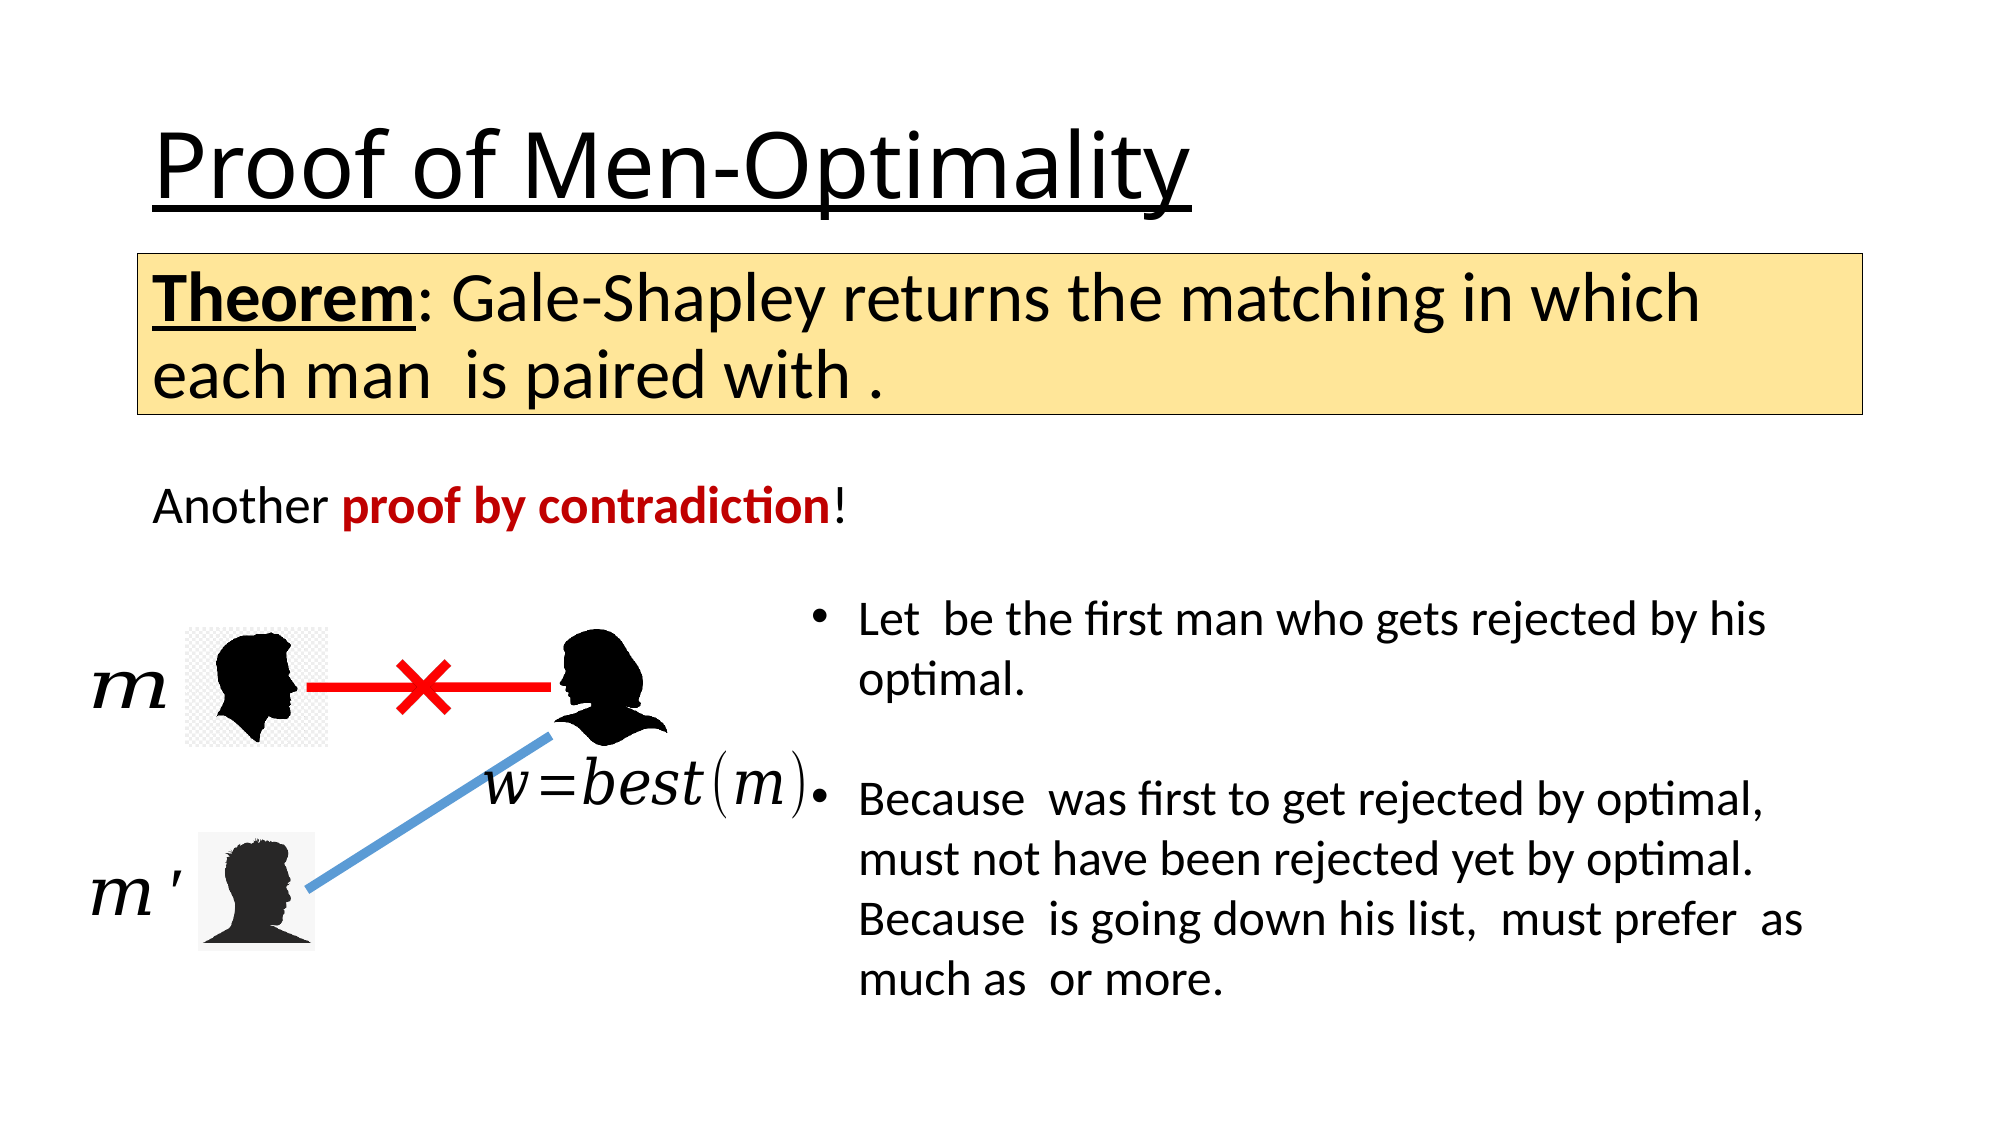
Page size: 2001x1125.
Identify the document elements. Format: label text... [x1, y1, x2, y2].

picture [185, 627, 328, 747]
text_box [306, 735, 551, 890]
list Another proof by contradiction! [137, 470, 1901, 543]
title Proof of Men-Optimality [137, 59, 1863, 253]
picture [550, 627, 670, 747]
picture [198, 832, 315, 951]
picture [385, 649, 461, 725]
